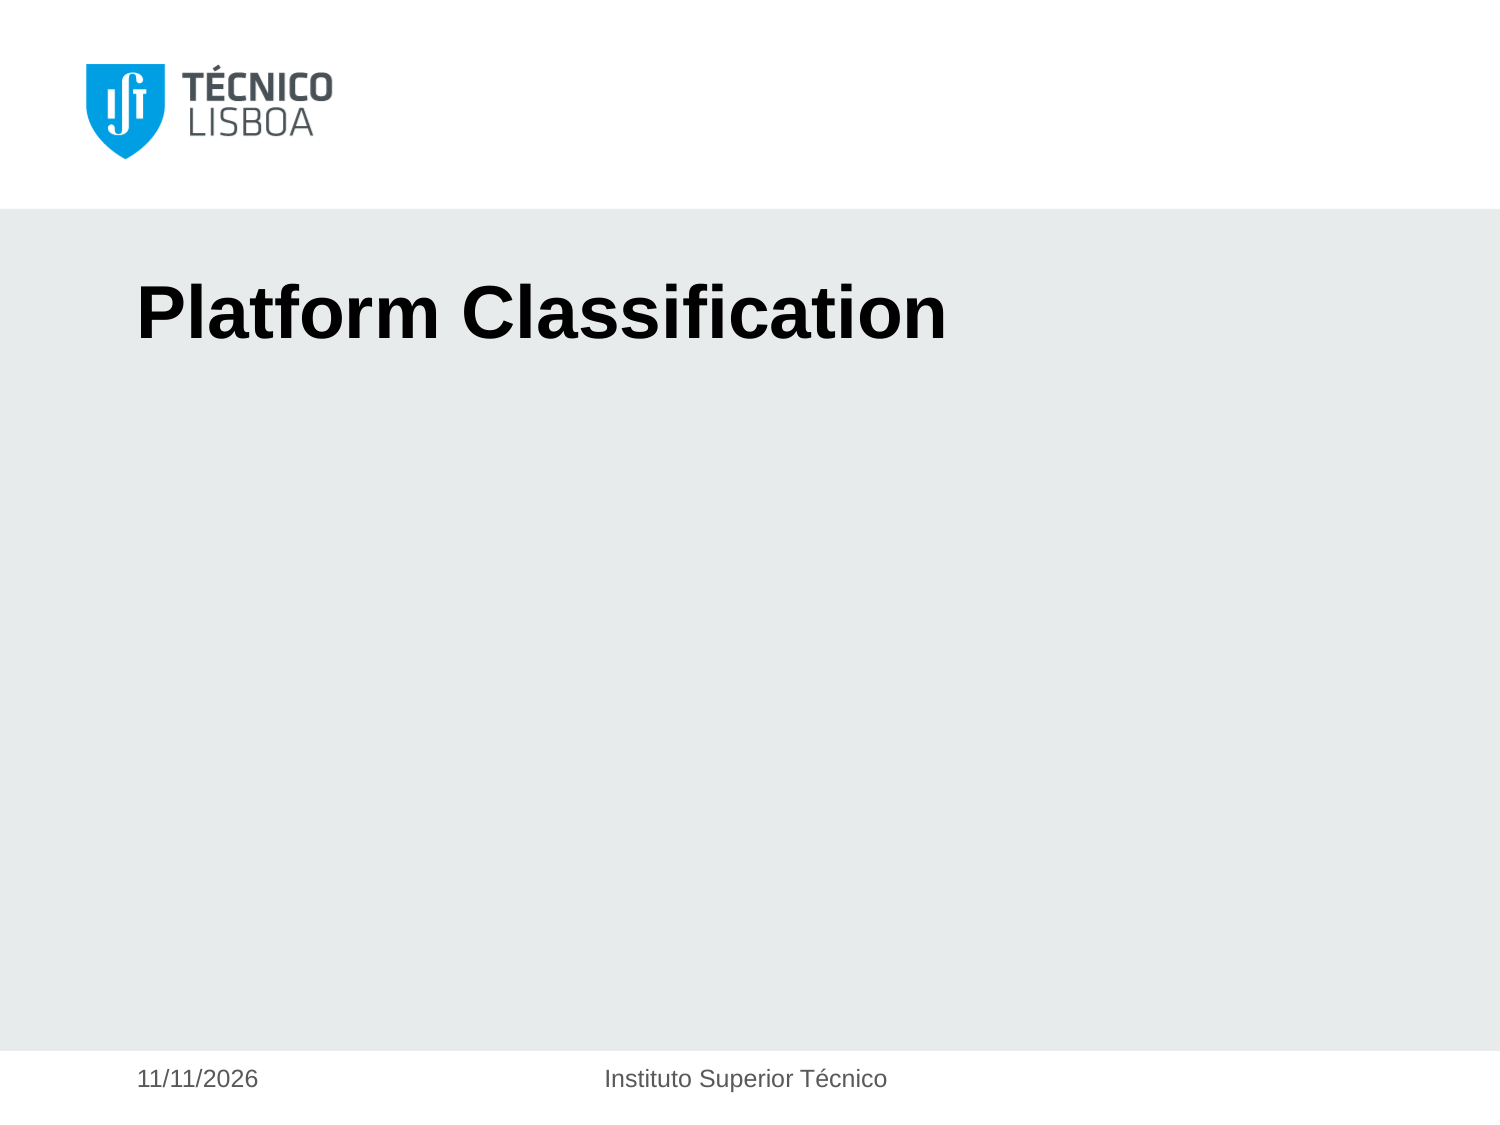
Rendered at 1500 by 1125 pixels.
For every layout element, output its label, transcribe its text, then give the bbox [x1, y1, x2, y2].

title Platform Classification [121, 237, 1378, 381]
footer Instituto Superior Técnico [512, 1052, 988, 1103]
picture [0, 0, 1500, 1125]
slide_number 06-Dec-17 [121, 1052, 425, 1103]
